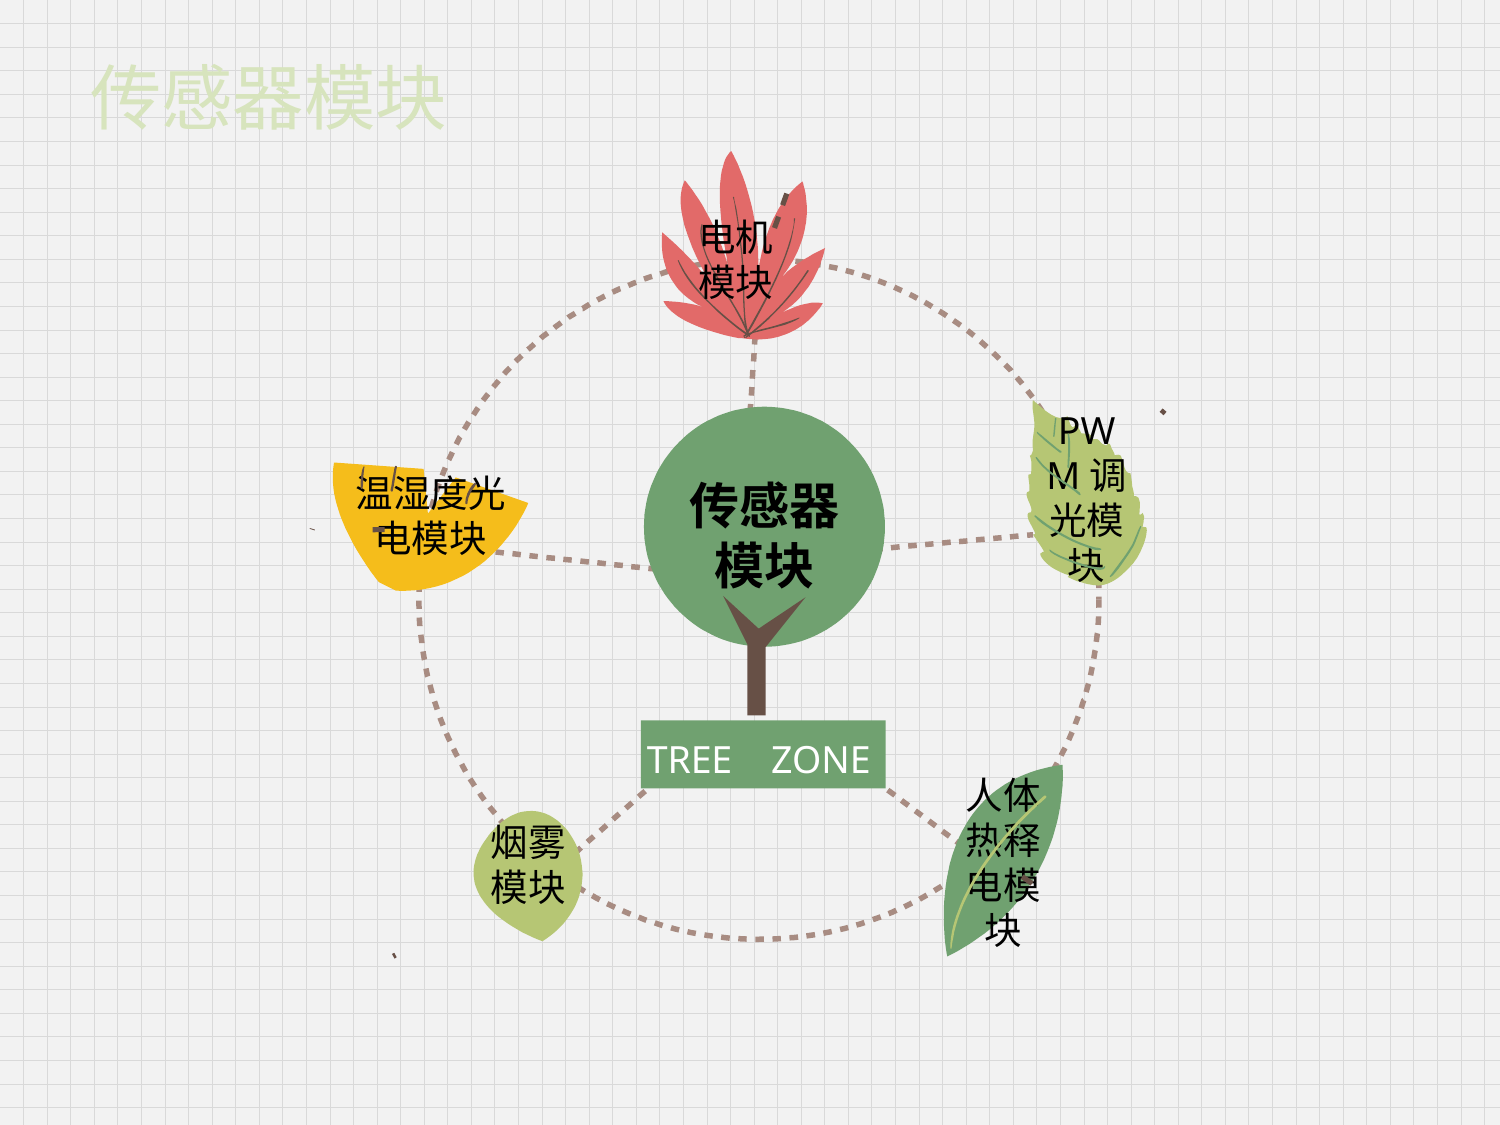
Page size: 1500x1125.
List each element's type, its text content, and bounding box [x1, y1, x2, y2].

title 传感器模块 [1298, 45, 1425, 233]
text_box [0, 23, 1294, 989]
